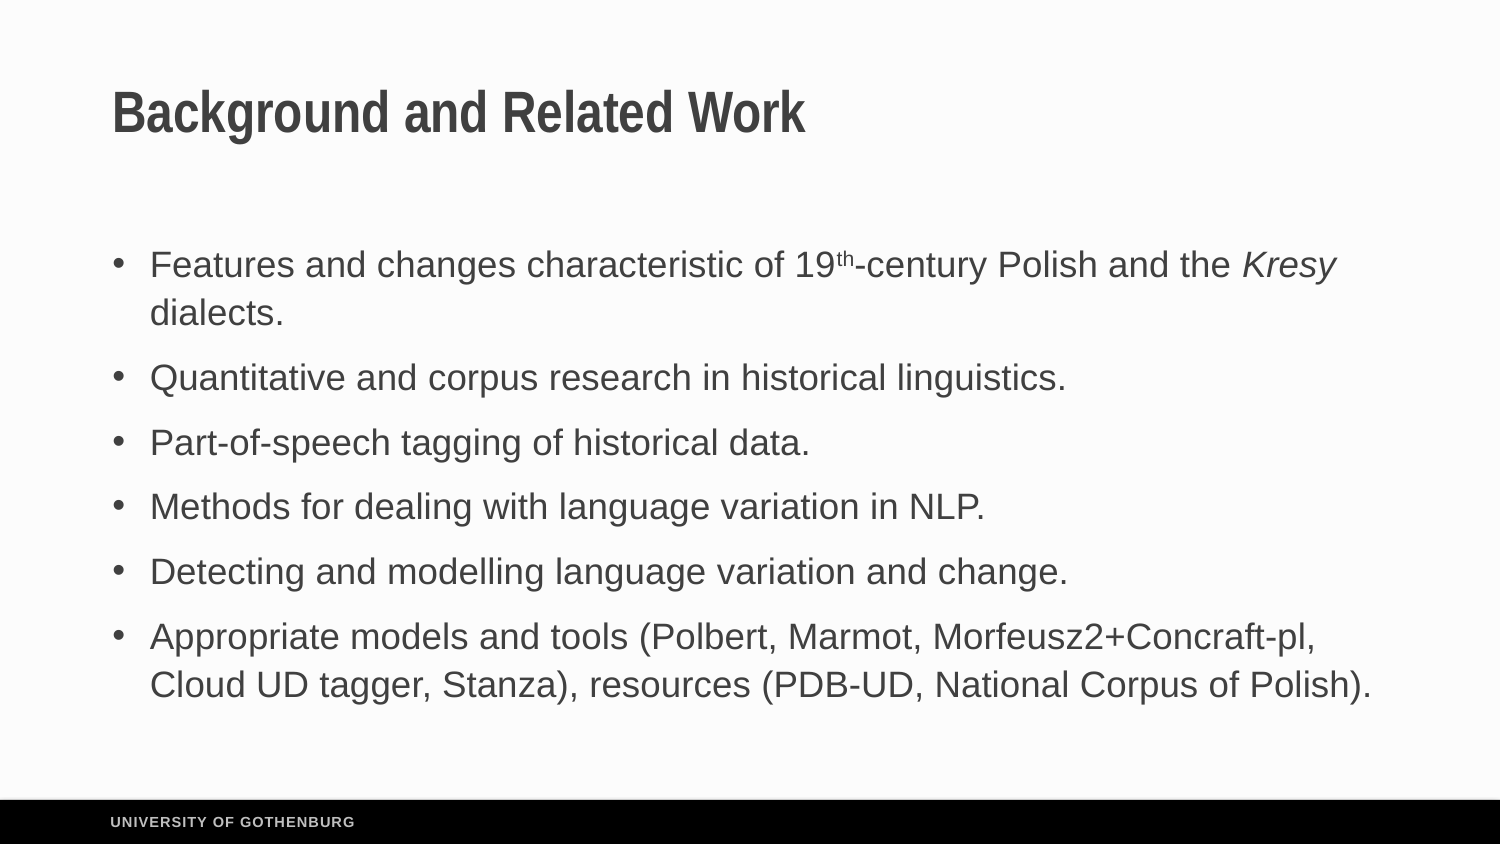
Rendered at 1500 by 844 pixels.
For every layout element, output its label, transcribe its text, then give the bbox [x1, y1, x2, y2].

title Background and Related Work [112, 82, 1397, 177]
list Features and changes characteristic of 19th-century Polish and the Kresy dialects. Quantitative and corpus research in historical linguistics. Part-of-speech tagging of historical data. Methods for dealing with language variation in NLP. Detecting and modelling language variation and change. Appropriate models and tools (Polbert, Marmot, Morfeusz2+Concraft-pl, Cloud UD tagger, Stanza), resources (PDB-UD, National Corpus of Polish). [112, 236, 1376, 719]
